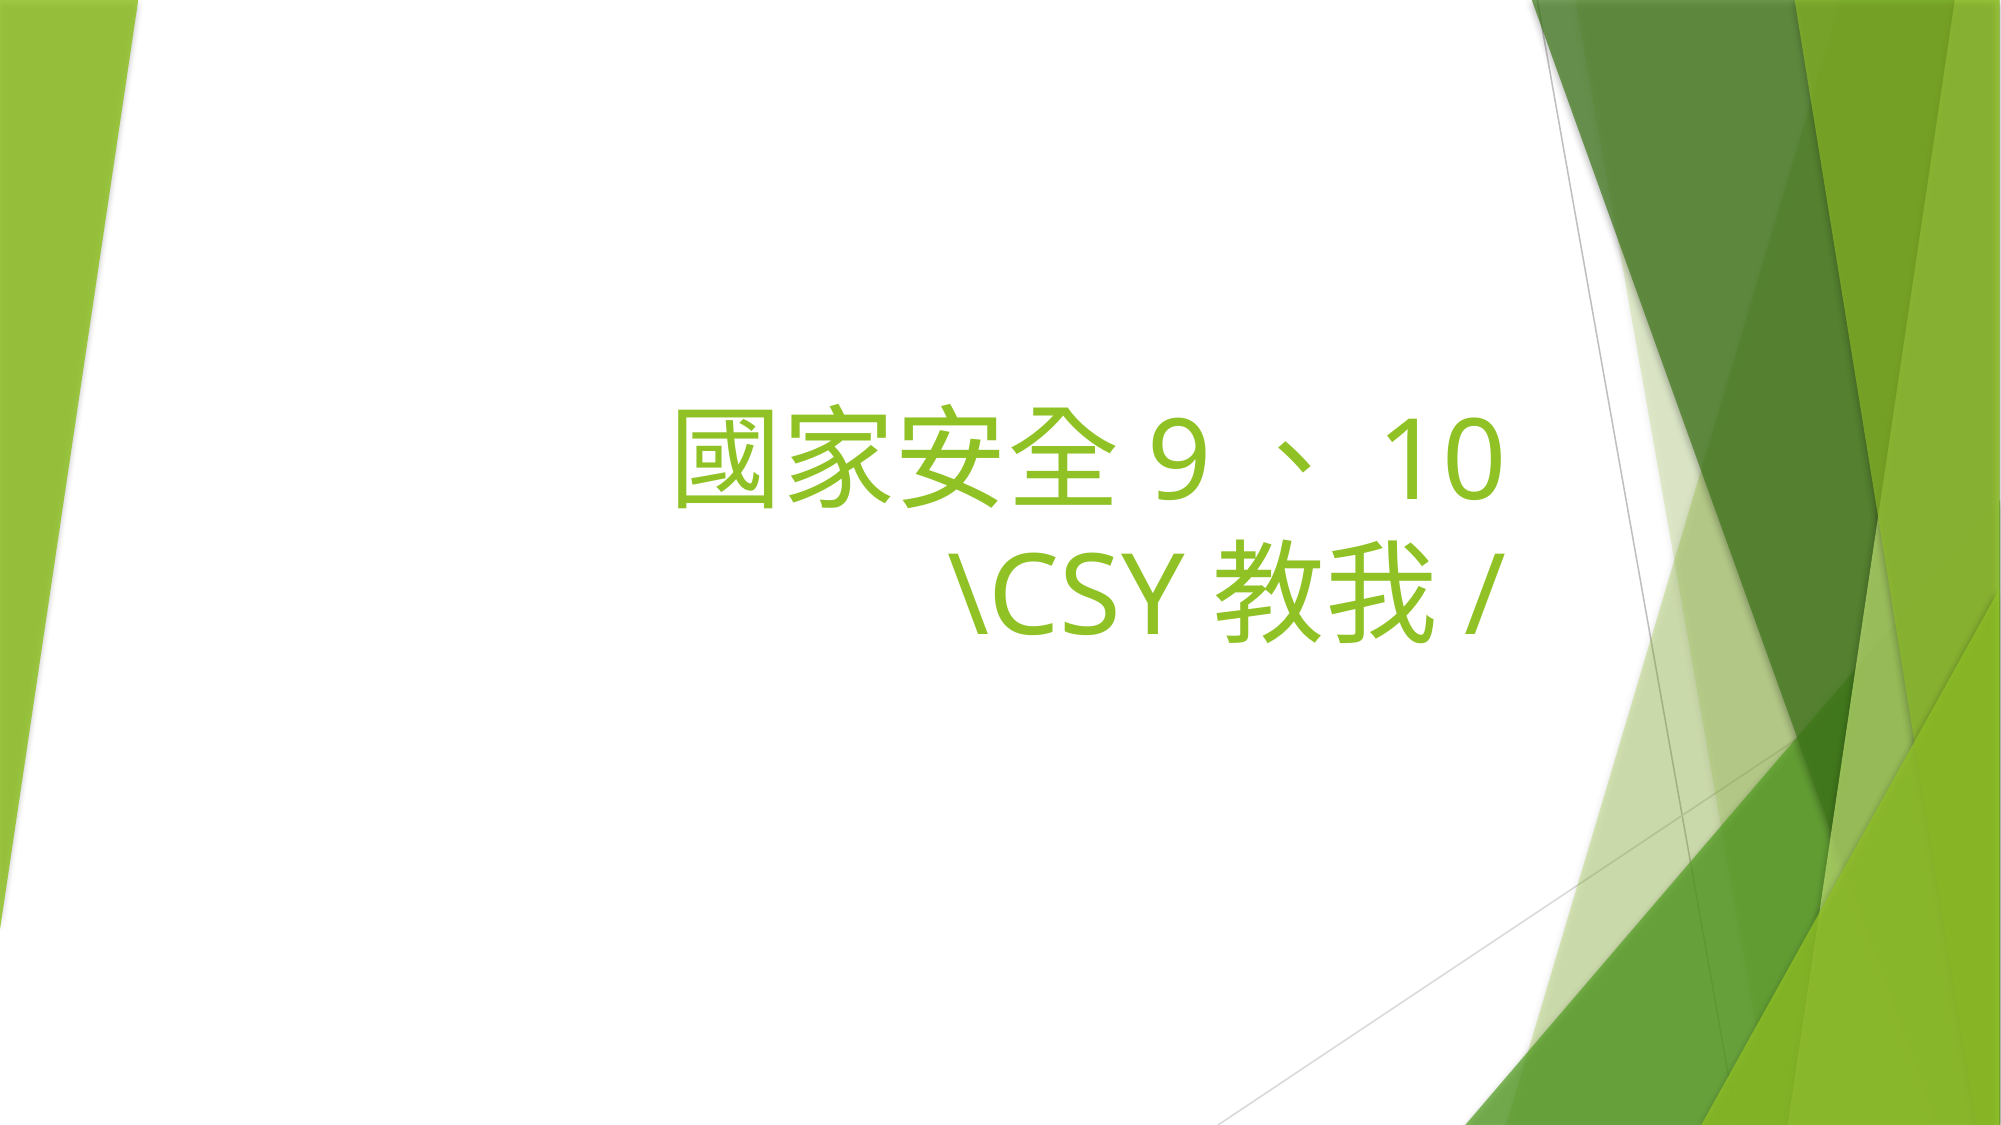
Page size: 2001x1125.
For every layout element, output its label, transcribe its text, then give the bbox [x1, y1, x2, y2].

title 國家安全9、10 \CSY教我/ [247, 394, 1522, 665]
